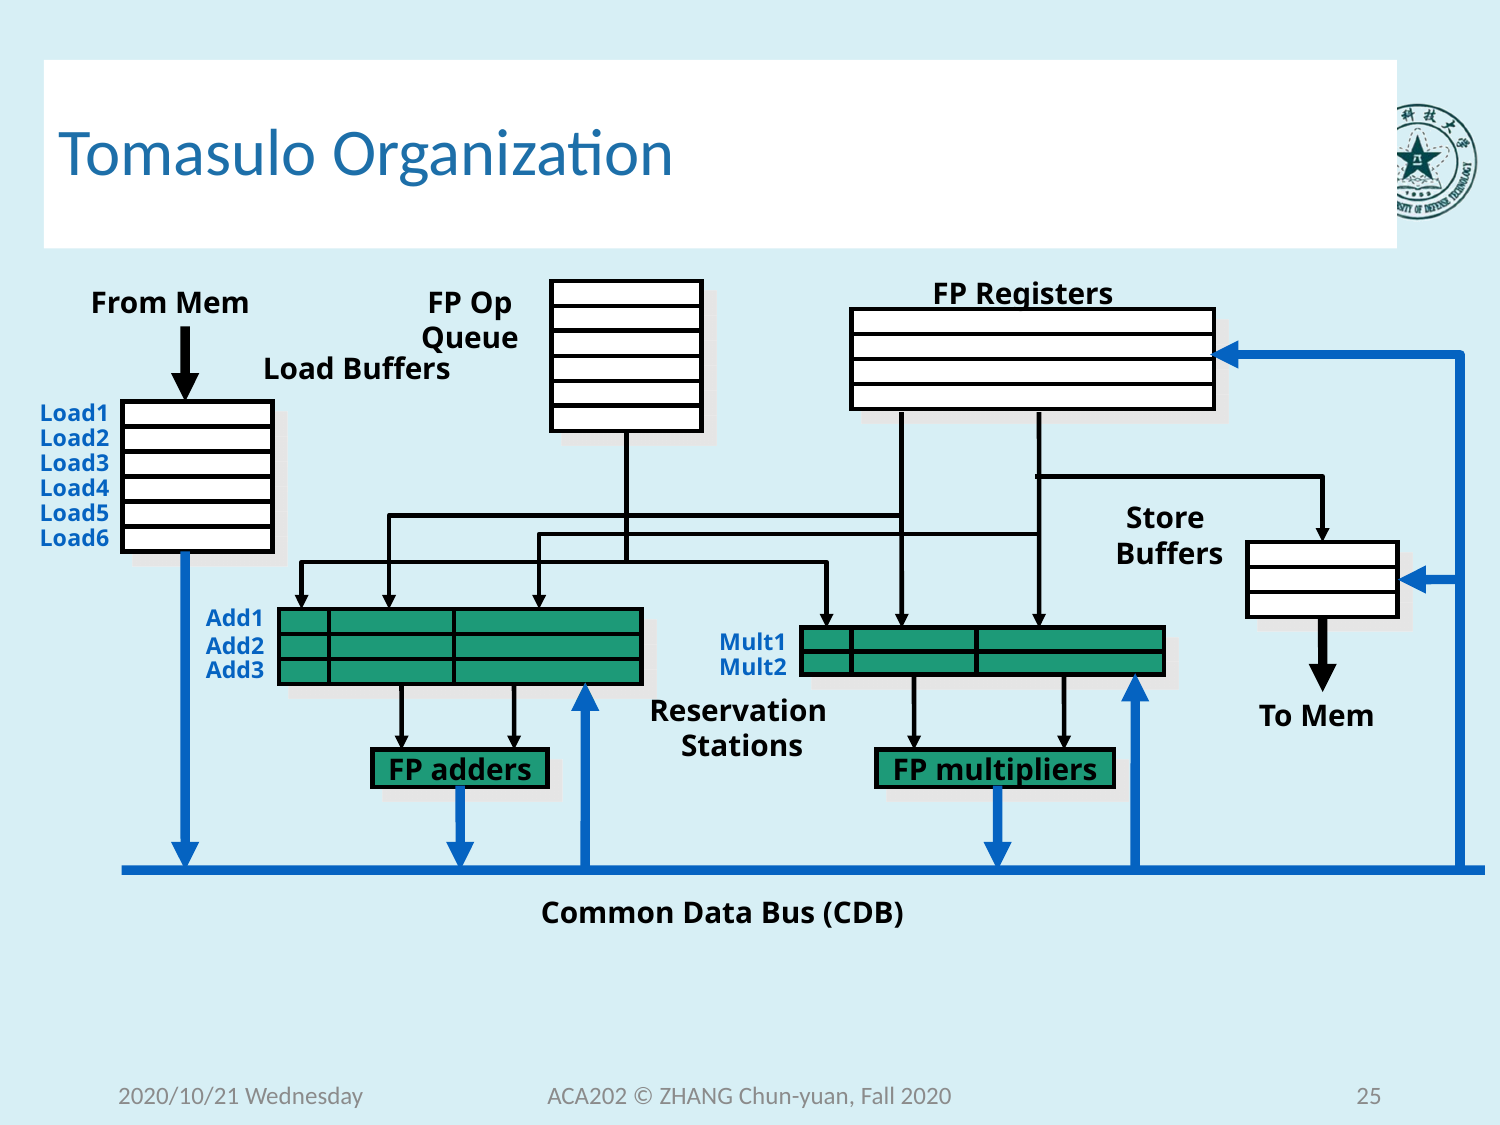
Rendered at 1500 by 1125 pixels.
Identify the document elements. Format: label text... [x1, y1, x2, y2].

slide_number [103, 1064, 441, 1125]
footer ACA202 © ZHANG Chun-yuan, Fall 2020 [496, 1064, 1004, 1125]
title Tomasulo Organization [43, 59, 1397, 249]
picture [1397, 102, 1480, 224]
slide_number 25 [1059, 1064, 1397, 1125]
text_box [24, 267, 1485, 937]
